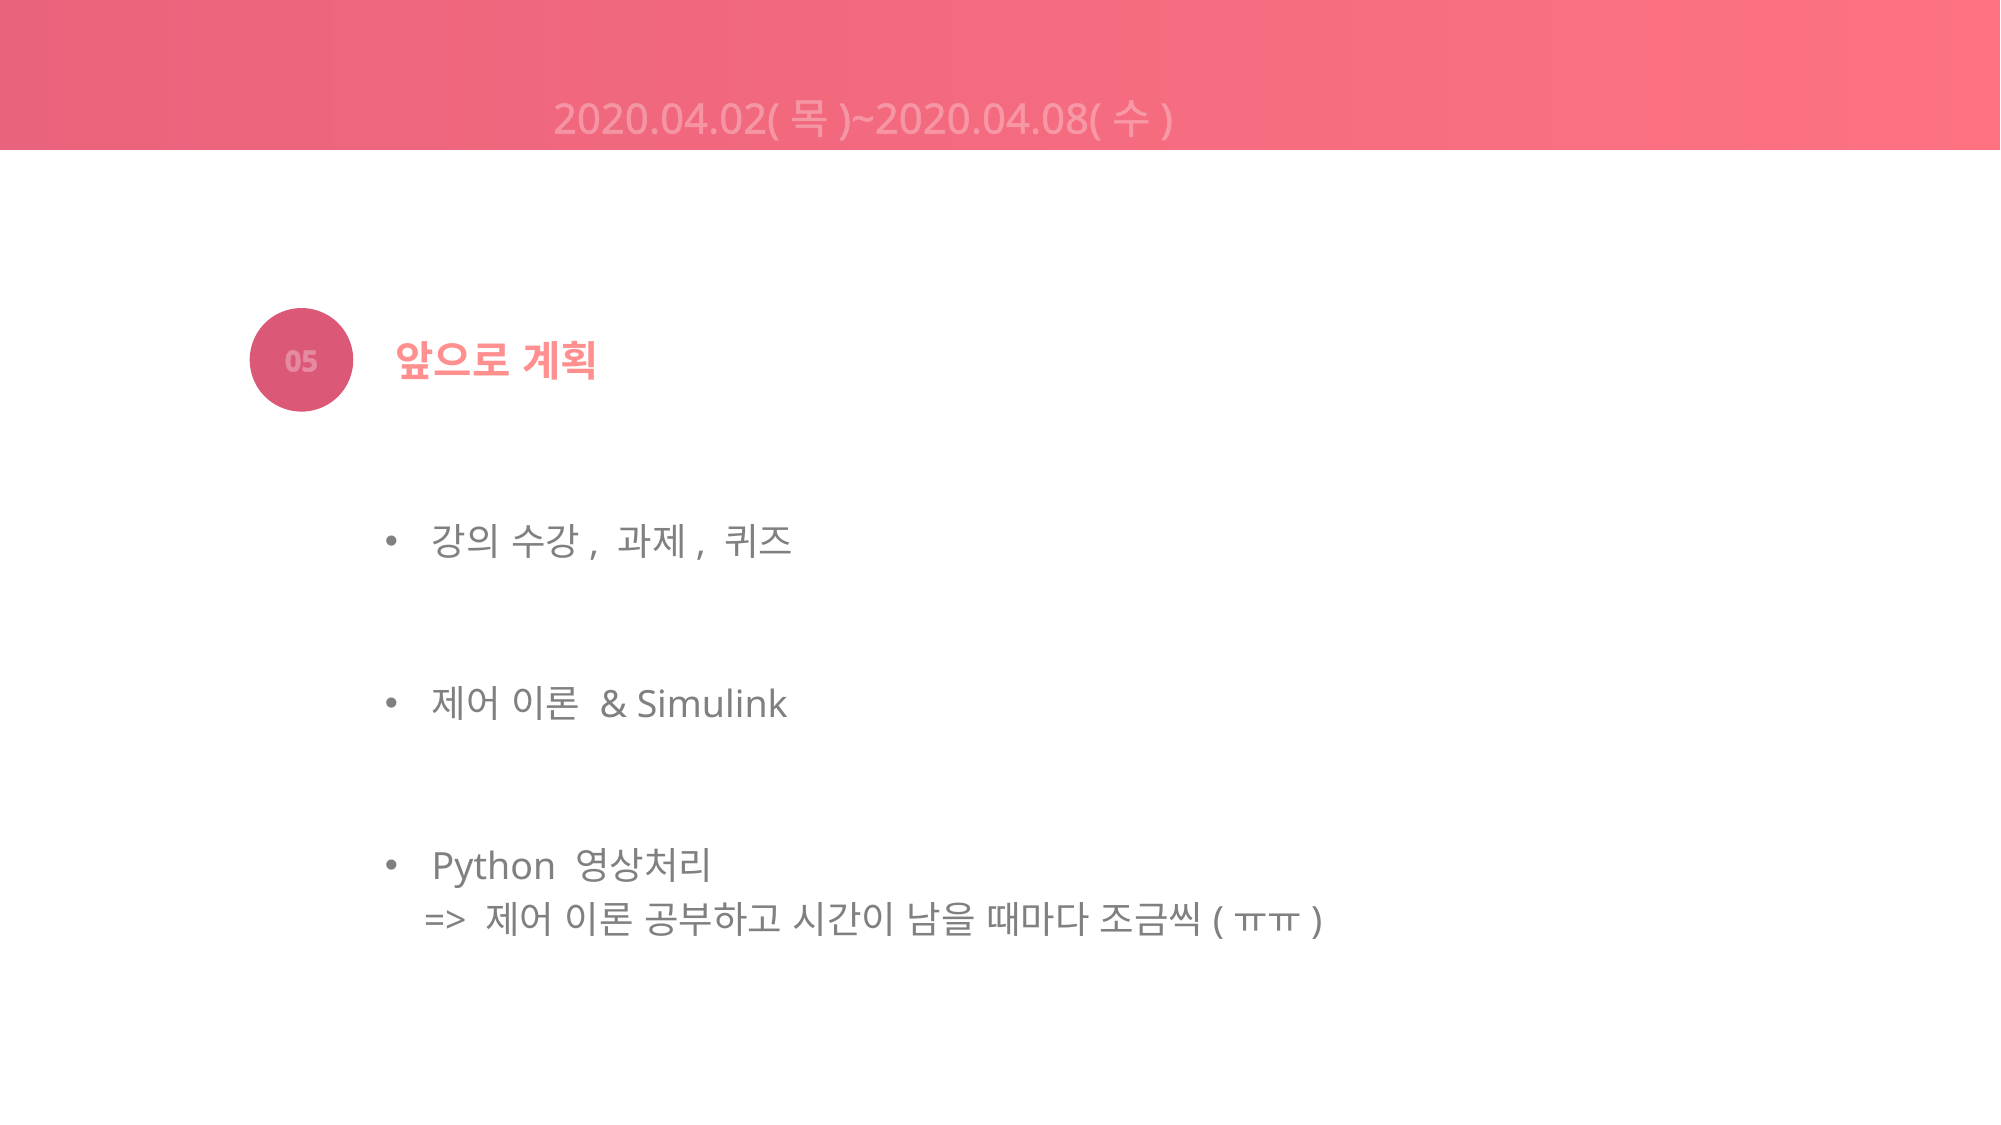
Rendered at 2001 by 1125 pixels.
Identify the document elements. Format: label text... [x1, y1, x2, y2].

text_box 강의 수강, 과제, 퀴즈 제어 이론 & Simulink Python 영상처리 => 제어 이론 공부하고 시간이 남을 때마다 조금씩(ㅠㅠ) [369, 456, 1751, 1003]
text_box 05 [248, 306, 344, 413]
text_box [0, 0, 2000, 151]
text_box 2020.04.02(목)~2020.04.08(수) [538, 74, 1462, 150]
text_box 앞으로 계획 [344, 327, 651, 392]
